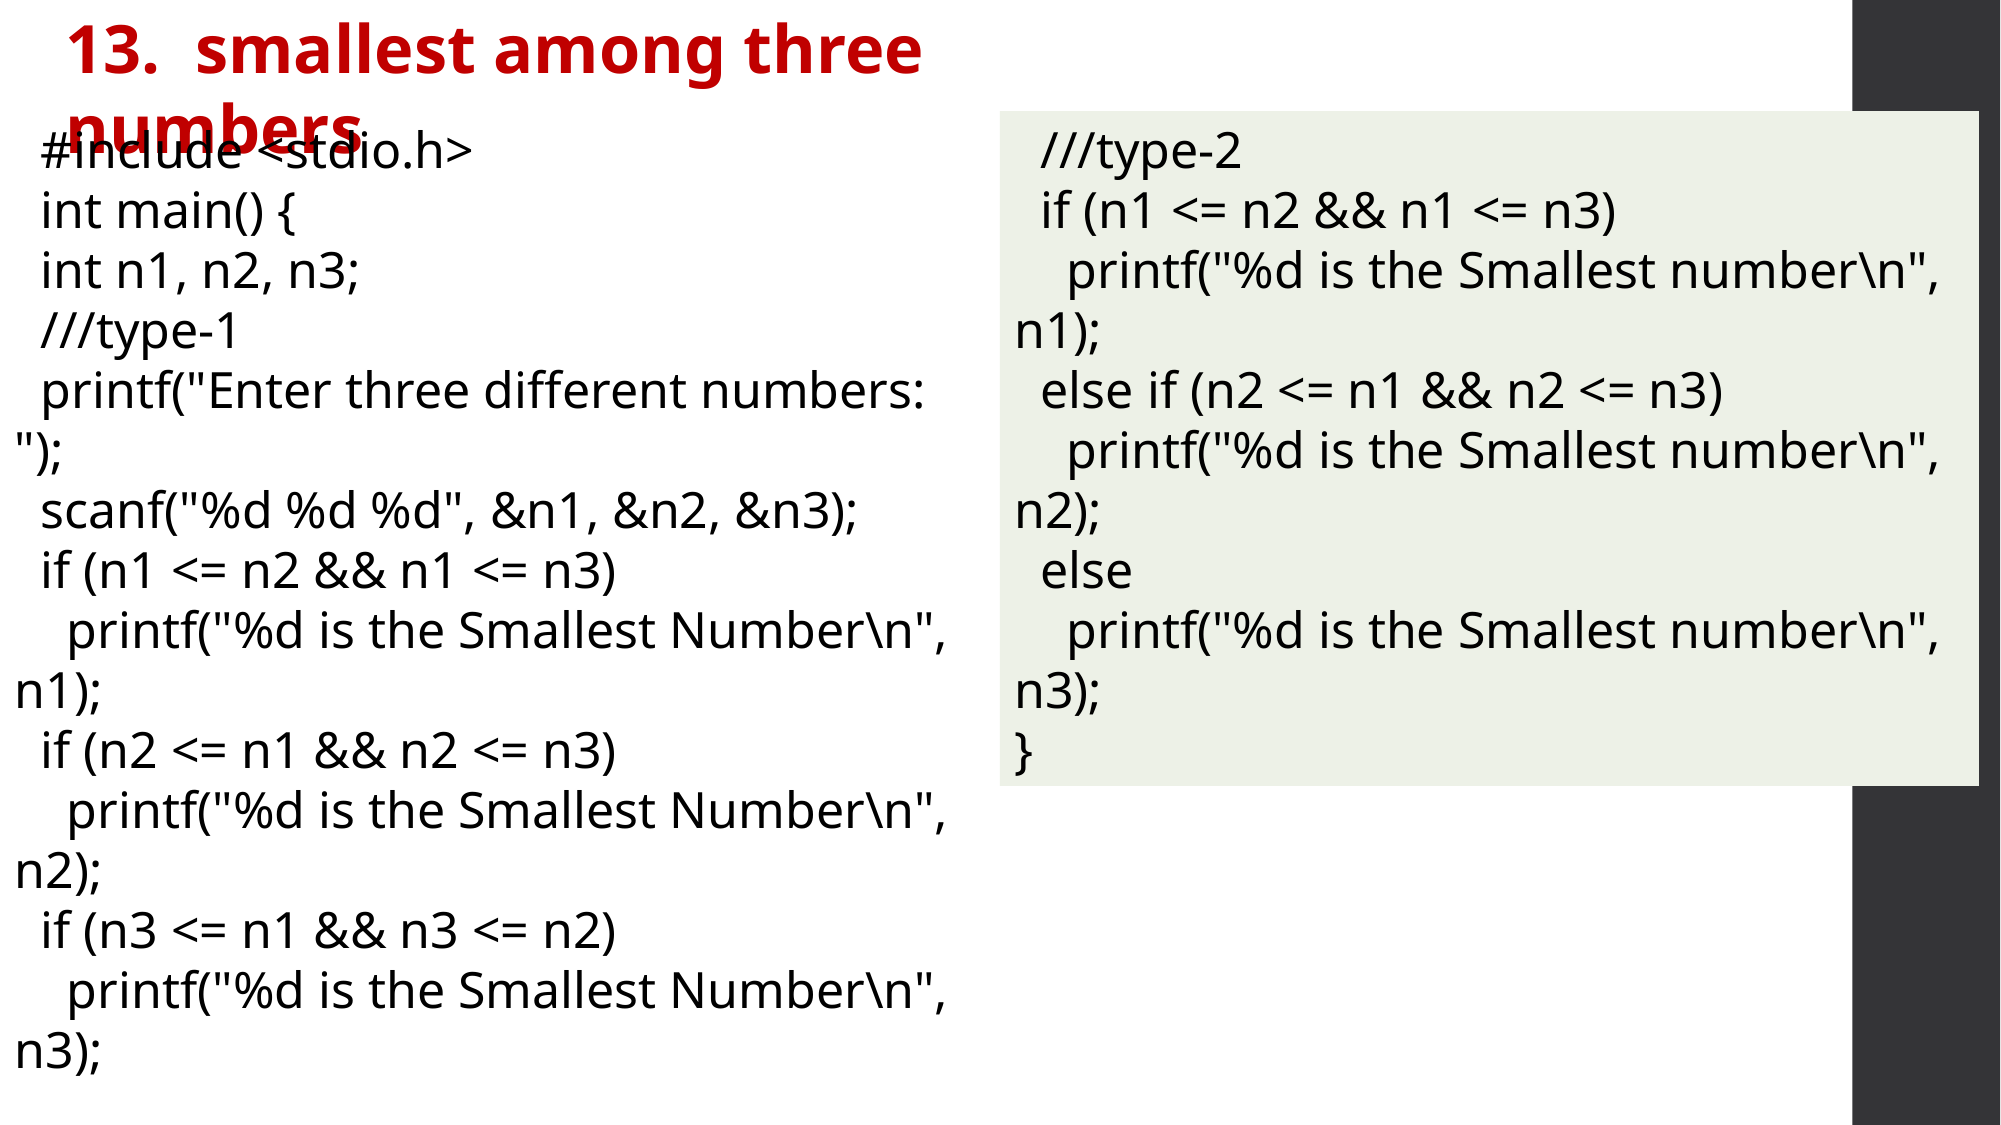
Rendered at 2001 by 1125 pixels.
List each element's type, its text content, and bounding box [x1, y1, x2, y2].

text_box ///type-2 if (n1 <= n2 && n1 <= n3) printf("%d is the Smallest number\n", n1); else if (n2 <= n1 && n2 <= n3) printf("%d is the Smallest number\n", n2); else printf("%d is the Smallest number\n", n3); } [999, 111, 1979, 786]
text_box 13. smallest among three numbers [50, 0, 1205, 111]
text_box #include <stdio.h> int main() { int n1, n2, n3; ///type-1 printf("Enter three different numbers: "); scanf("%d %d %d", &n1, &n2, &n3); if (n1 <= n2 && n1 <= n3) printf("%d is the Smallest Number\n", n1); if (n2 <= n1 && n2 <= n3) printf("%d is the Smallest Number\n", n2); if (n3 <= n1 && n3 <= n2) printf("%d is the Smallest Number\n", n3); [0, 111, 1000, 1086]
